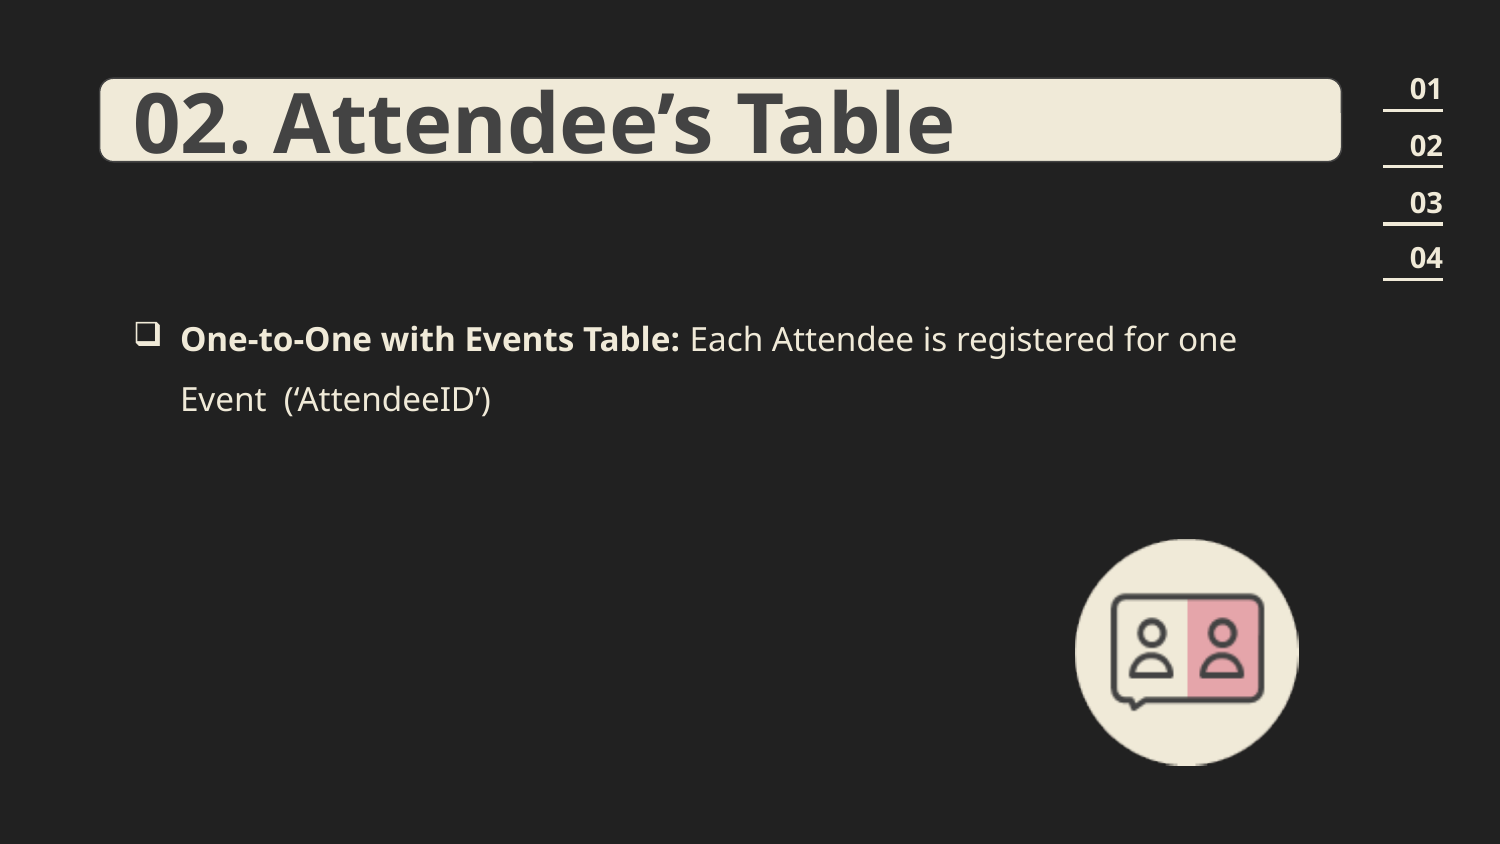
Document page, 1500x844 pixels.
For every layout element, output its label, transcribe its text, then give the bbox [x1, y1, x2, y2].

text_box 03 [1383, 179, 1459, 225]
list One-to-One with Events Table: Each Attendee is registered for one Event (‘AttendeeID’) [118, 283, 1348, 844]
text_box [99, 78, 1342, 162]
picture [1074, 539, 1300, 766]
title 02. Attendee’s Table [118, 95, 1208, 145]
text_box 02 [1383, 121, 1459, 167]
text_box 01 [1383, 65, 1459, 111]
text_box 04 [1383, 234, 1459, 280]
